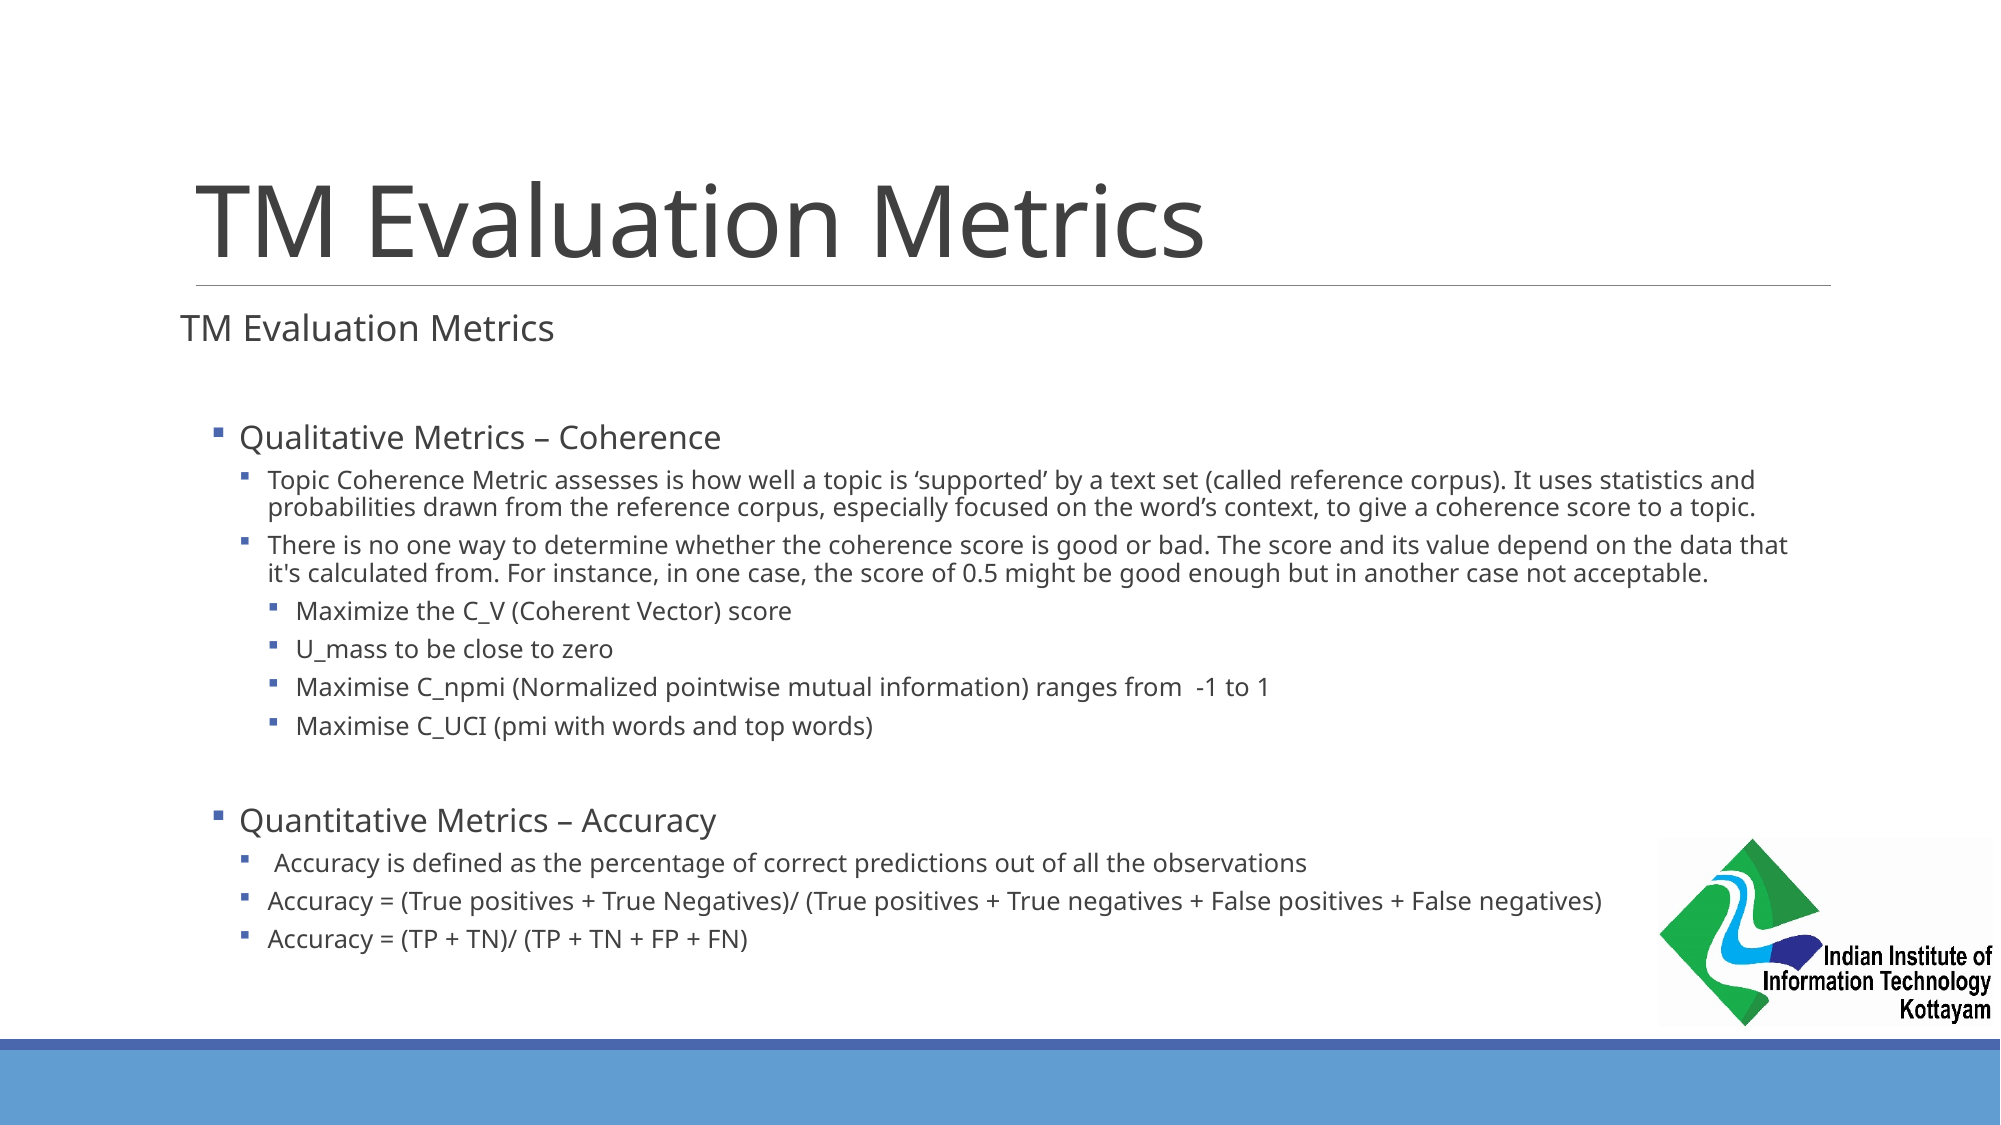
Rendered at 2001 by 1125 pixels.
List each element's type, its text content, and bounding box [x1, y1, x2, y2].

picture [1658, 838, 1993, 1027]
list TM Evaluation Metrics Qualitative Metrics – Coherence Topic Coherence Metric assesses is how well a topic is ‘supported’ by a text set (called reference corpus). It uses statistics and probabilities drawn from the reference corpus, especially focused on the word’s context, to give a coherence score to a topic. There is no one way to determine whether the coherence score is good or bad. The score and its value depend on the data that it's calculated from. For instance, in one case, the score of 0.5 might be good enough but in another case not acceptable. Maximize the C_V (Coherent Vector) score U_mass to be close to zero Maximise C_npmi (Normalized pointwise mutual information) ranges from -1 to 1 Maximise C_UCI (pmi with words and top words) Quantitative Metrics – Accuracy Accuracy is defined as the percentage of correct predictions out of all the observations Accuracy = (True positives + True Negatives)/ (True positives + True negatives + False positives + False negatives) Accuracy = (TP + TN)/ (TP + TN + FP + FN) [180, 302, 1830, 963]
title TM Evaluation Metrics [180, 47, 1830, 285]
